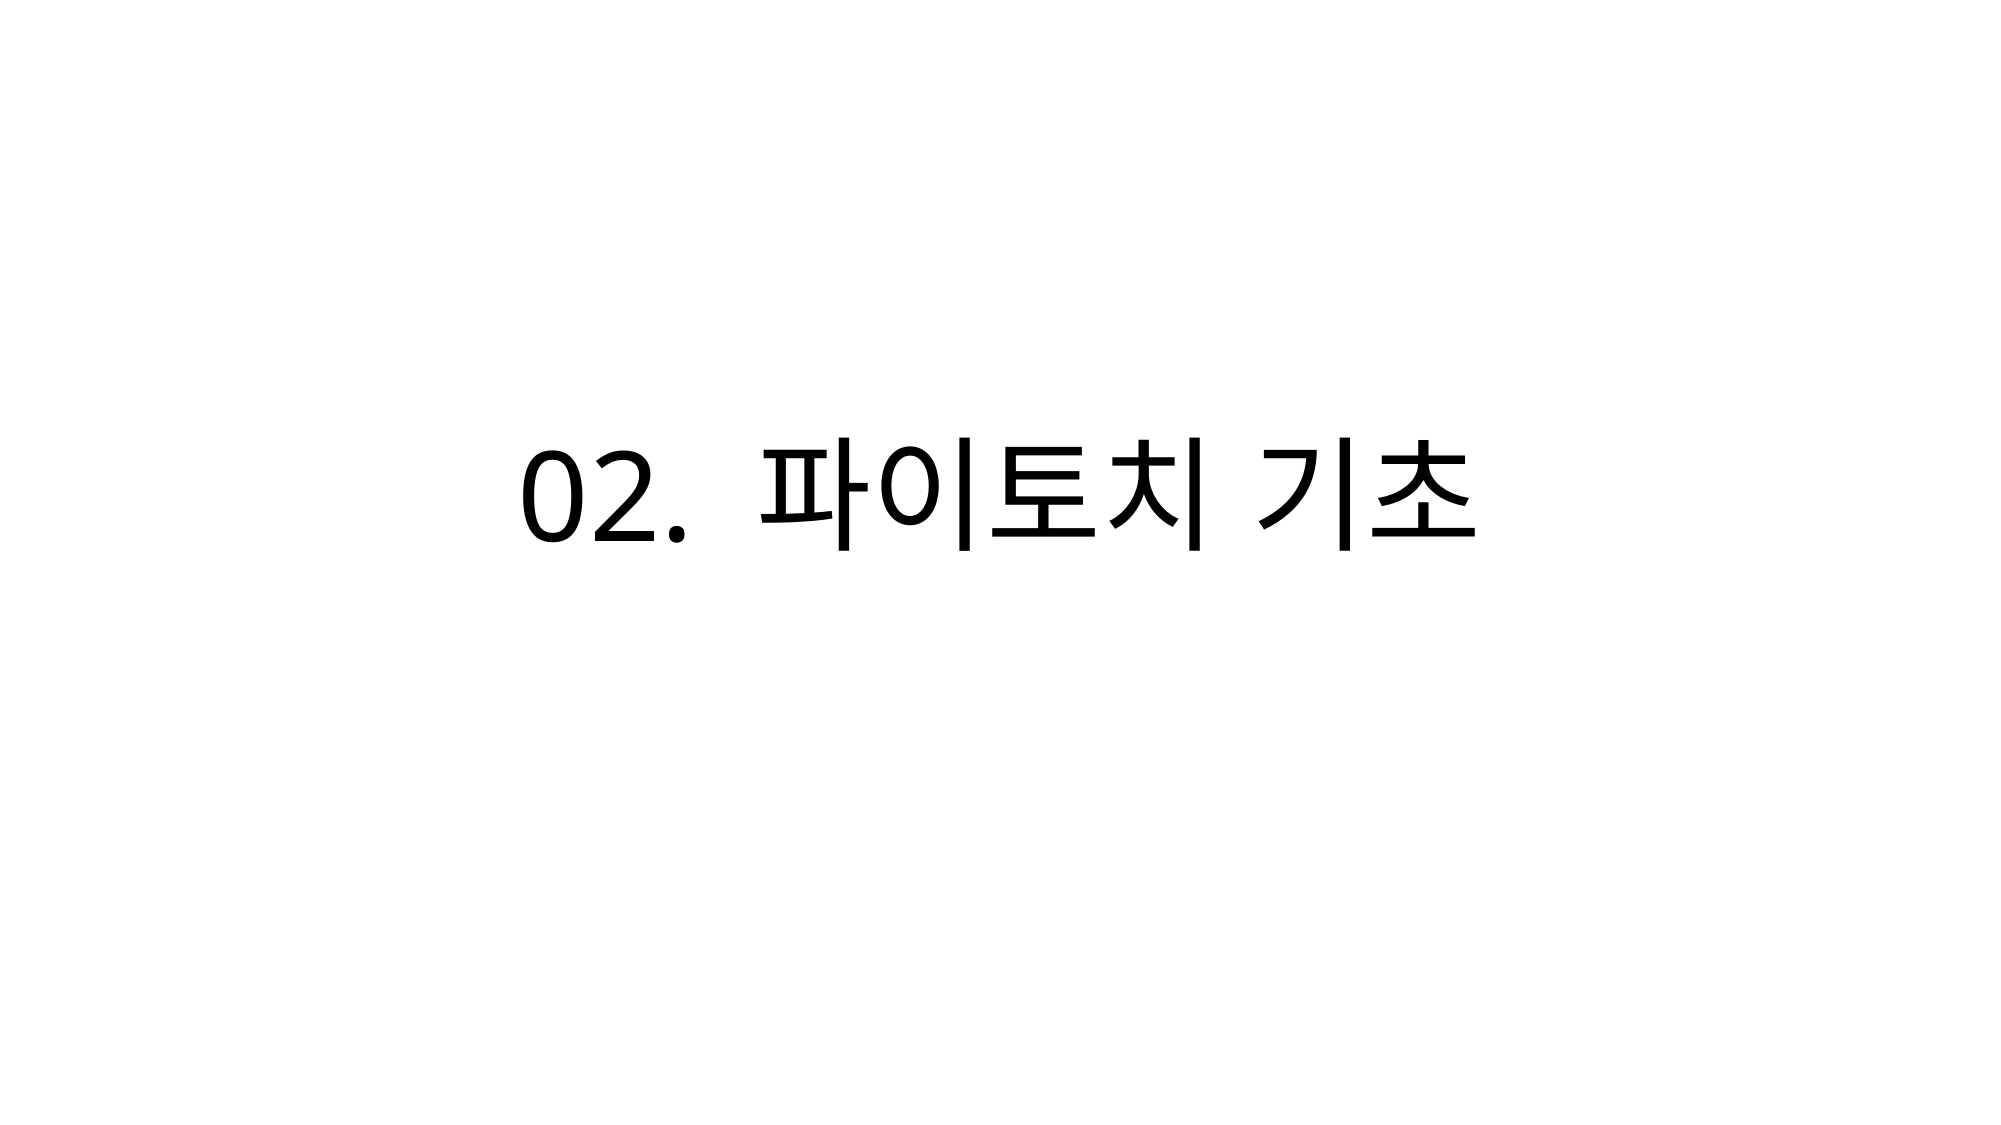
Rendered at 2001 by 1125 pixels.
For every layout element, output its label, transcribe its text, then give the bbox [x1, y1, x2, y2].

title 02. 파이토치 기초 [249, 184, 1750, 576]
